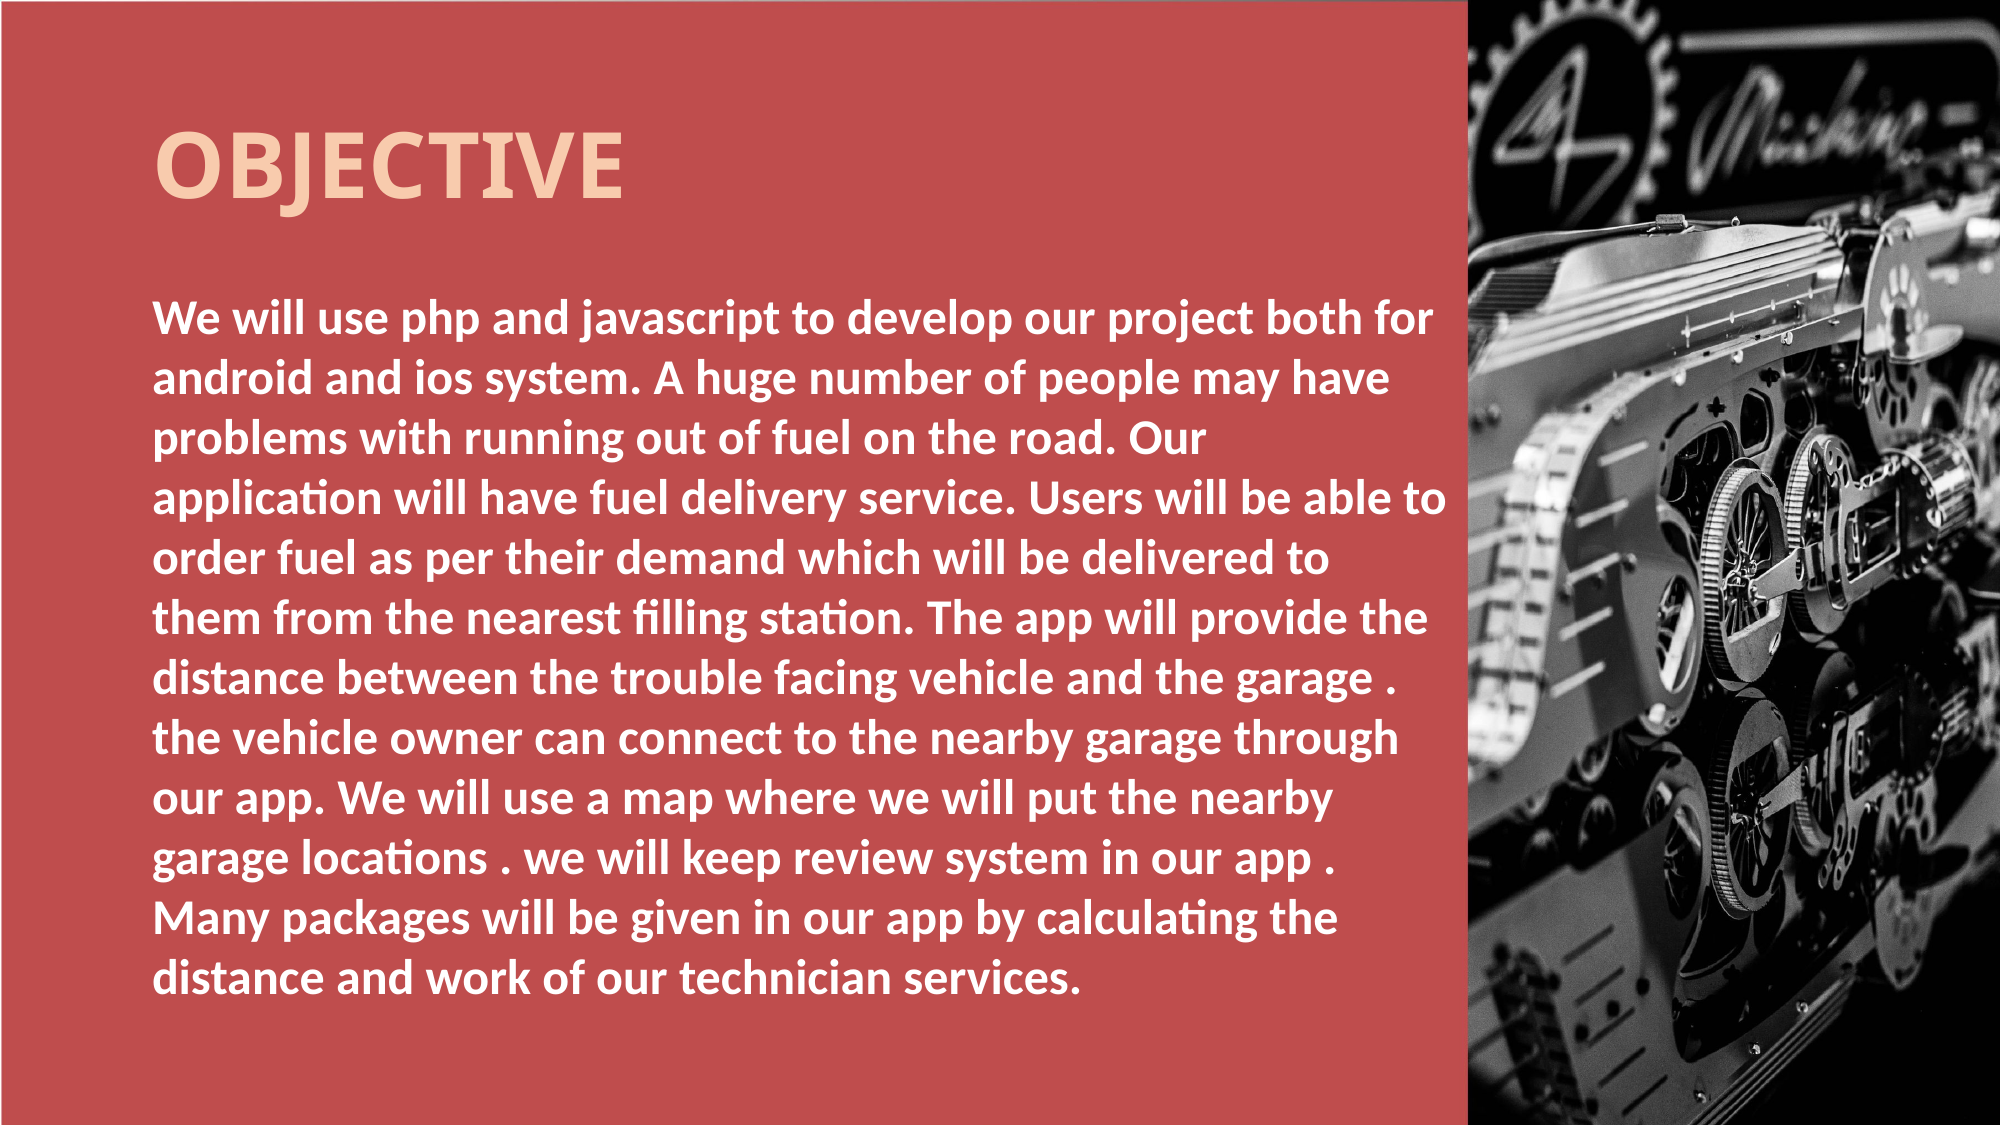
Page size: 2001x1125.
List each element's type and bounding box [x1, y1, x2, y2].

list [0, 0, 2000, 1125]
